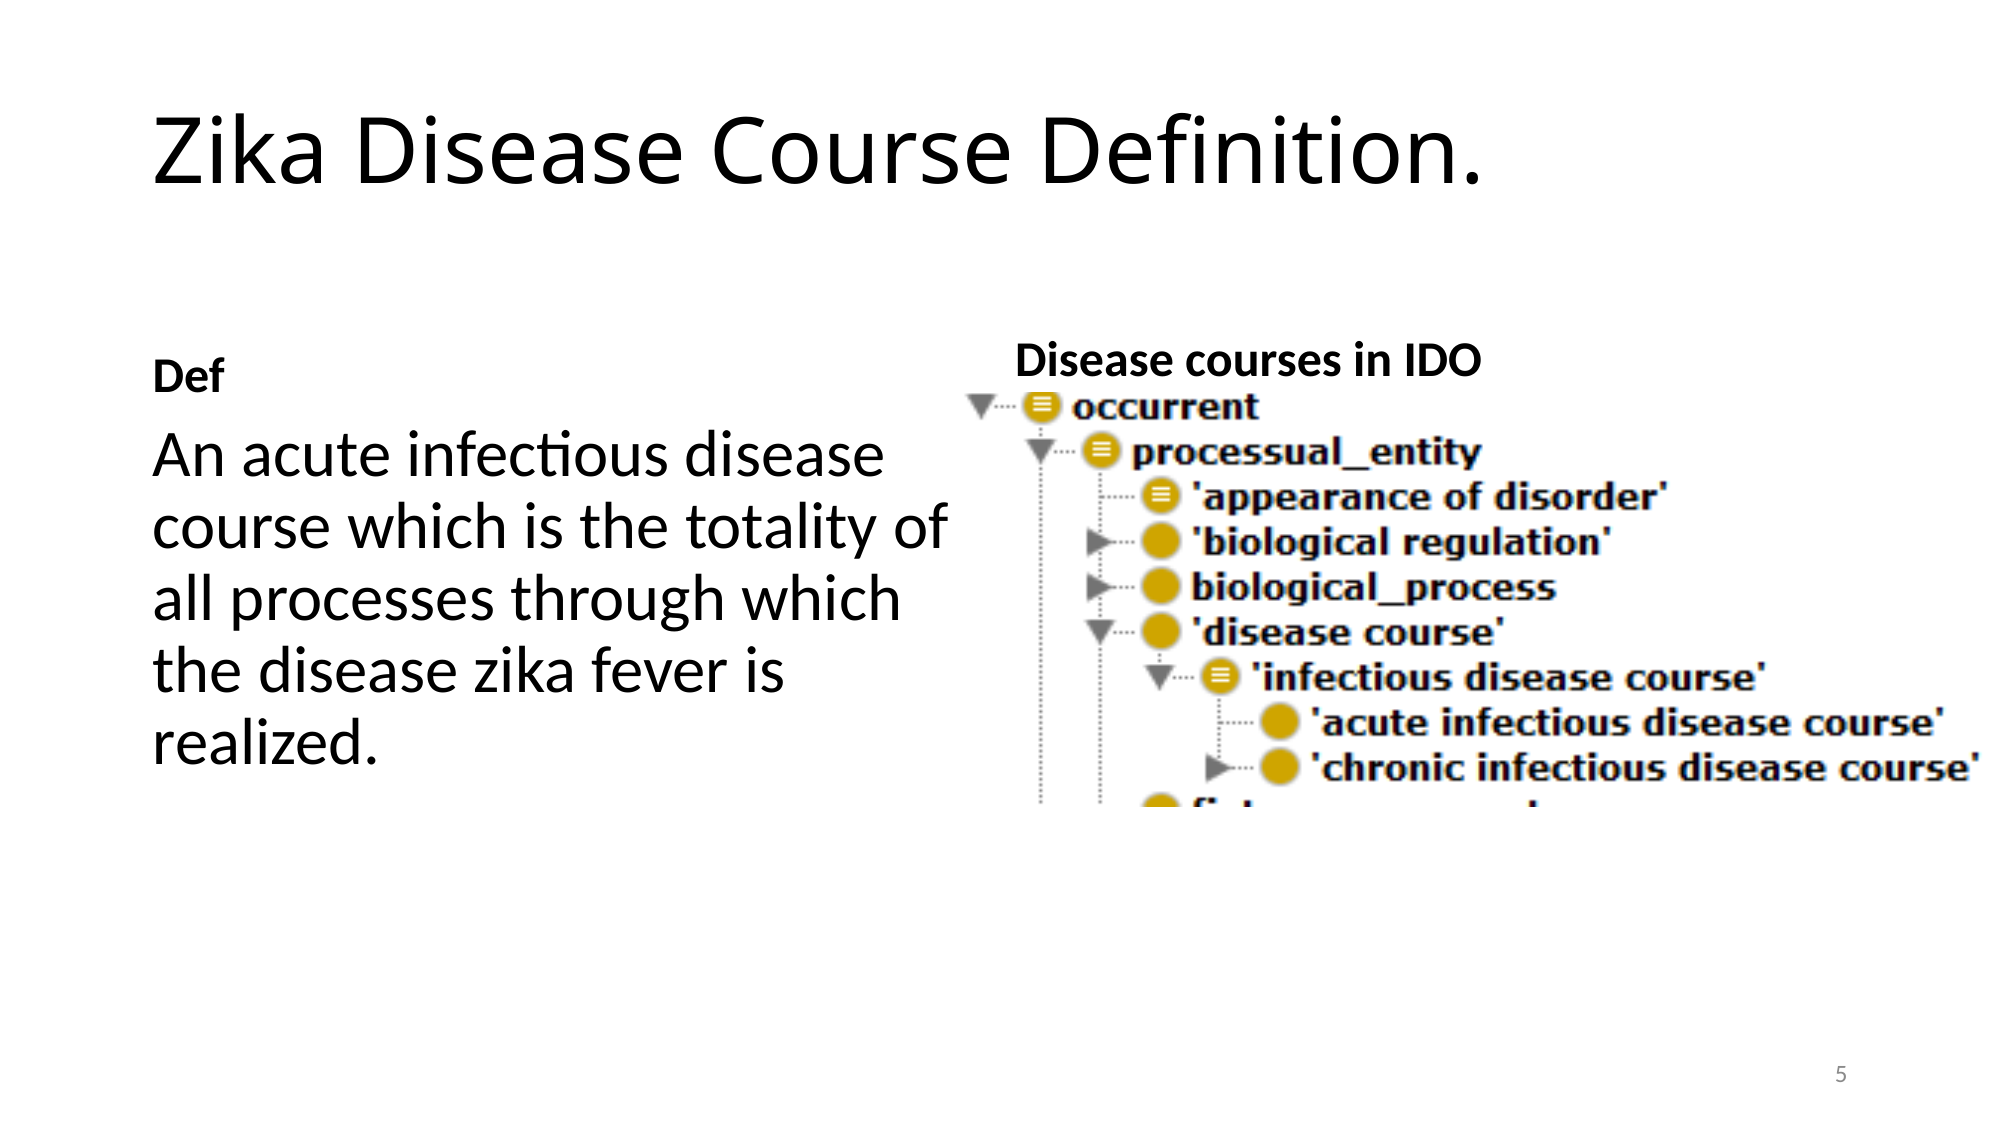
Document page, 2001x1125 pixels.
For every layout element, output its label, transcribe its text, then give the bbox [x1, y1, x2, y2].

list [960, 392, 2000, 807]
slide_number 5 [1412, 1042, 1863, 1103]
list Def [137, 275, 984, 410]
list An acute infectious disease course which is the totality of all processes through which the disease zika fever is realized. [137, 410, 984, 1016]
title Zika Disease Course Definition. [137, 45, 1863, 263]
list Disease courses in IDO [1000, 259, 1851, 392]
